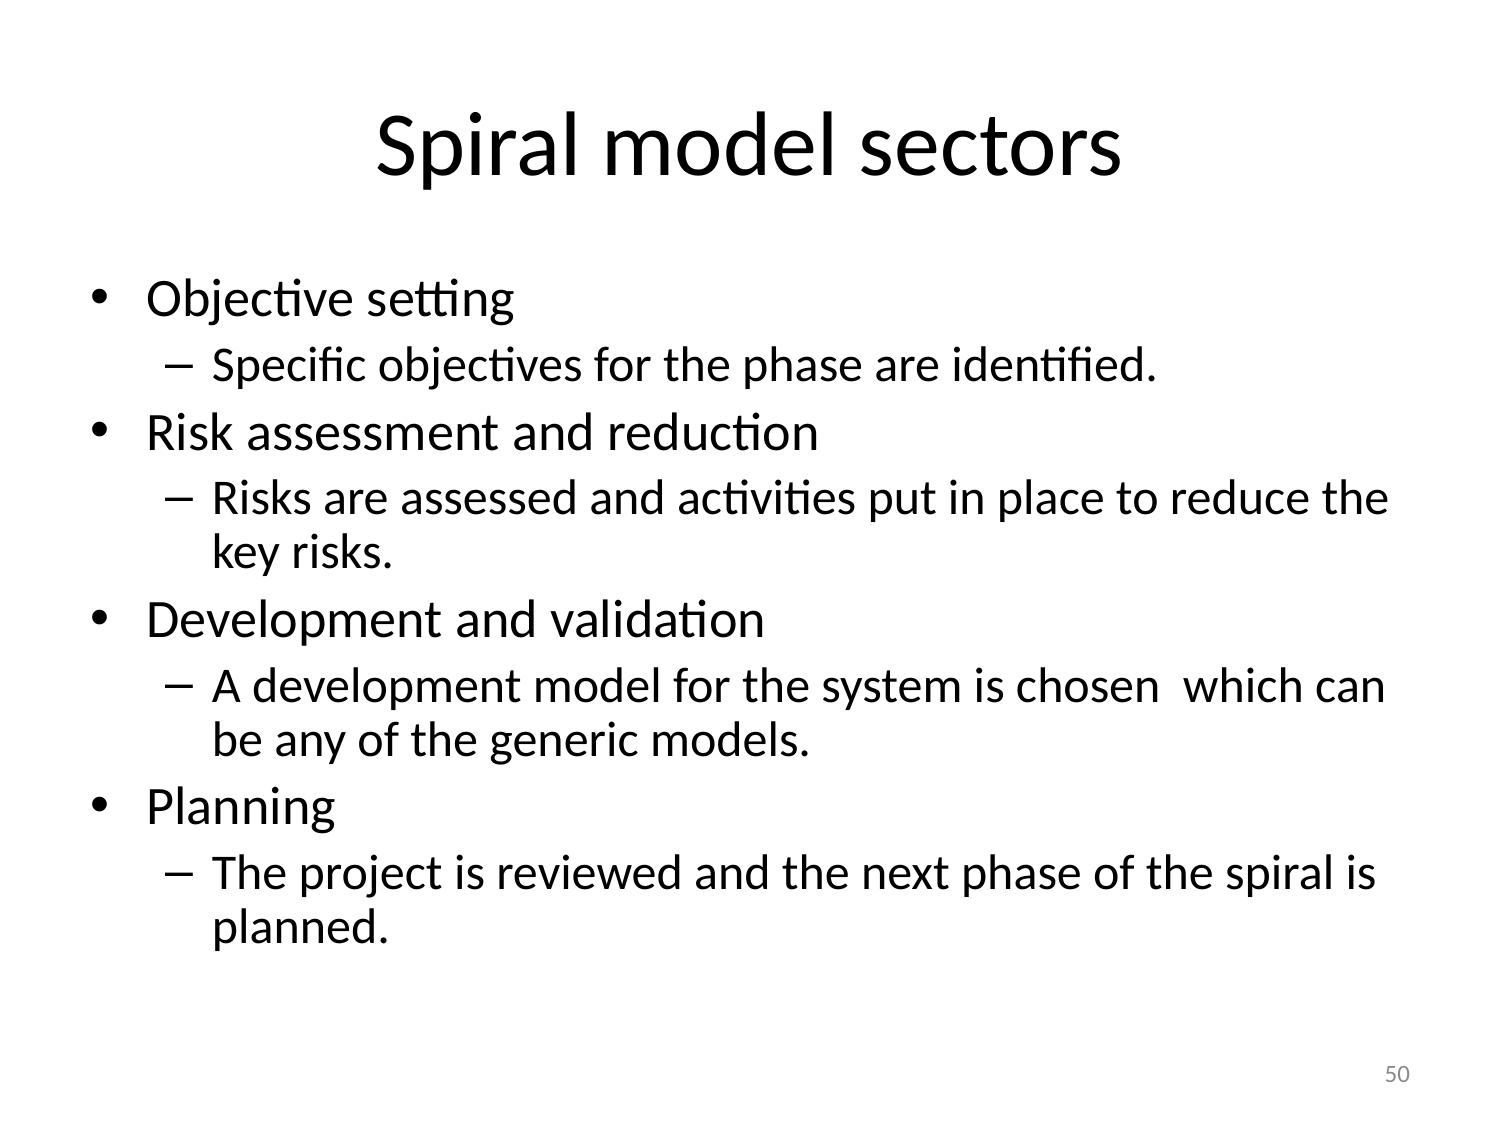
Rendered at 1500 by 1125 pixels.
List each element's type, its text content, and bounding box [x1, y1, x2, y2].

list Objective setting Specific objectives for the phase are identified. Risk assessment and reduction Risks are assessed and activities put in place to reduce the key risks. Development and validation A development model for the system is chosen which can be any of the generic models. Planning The project is reviewed and the next phase of the spiral is planned. [75, 262, 1425, 1005]
title Spiral model sectors [75, 45, 1425, 233]
slide_number 50 [1074, 1042, 1425, 1103]
